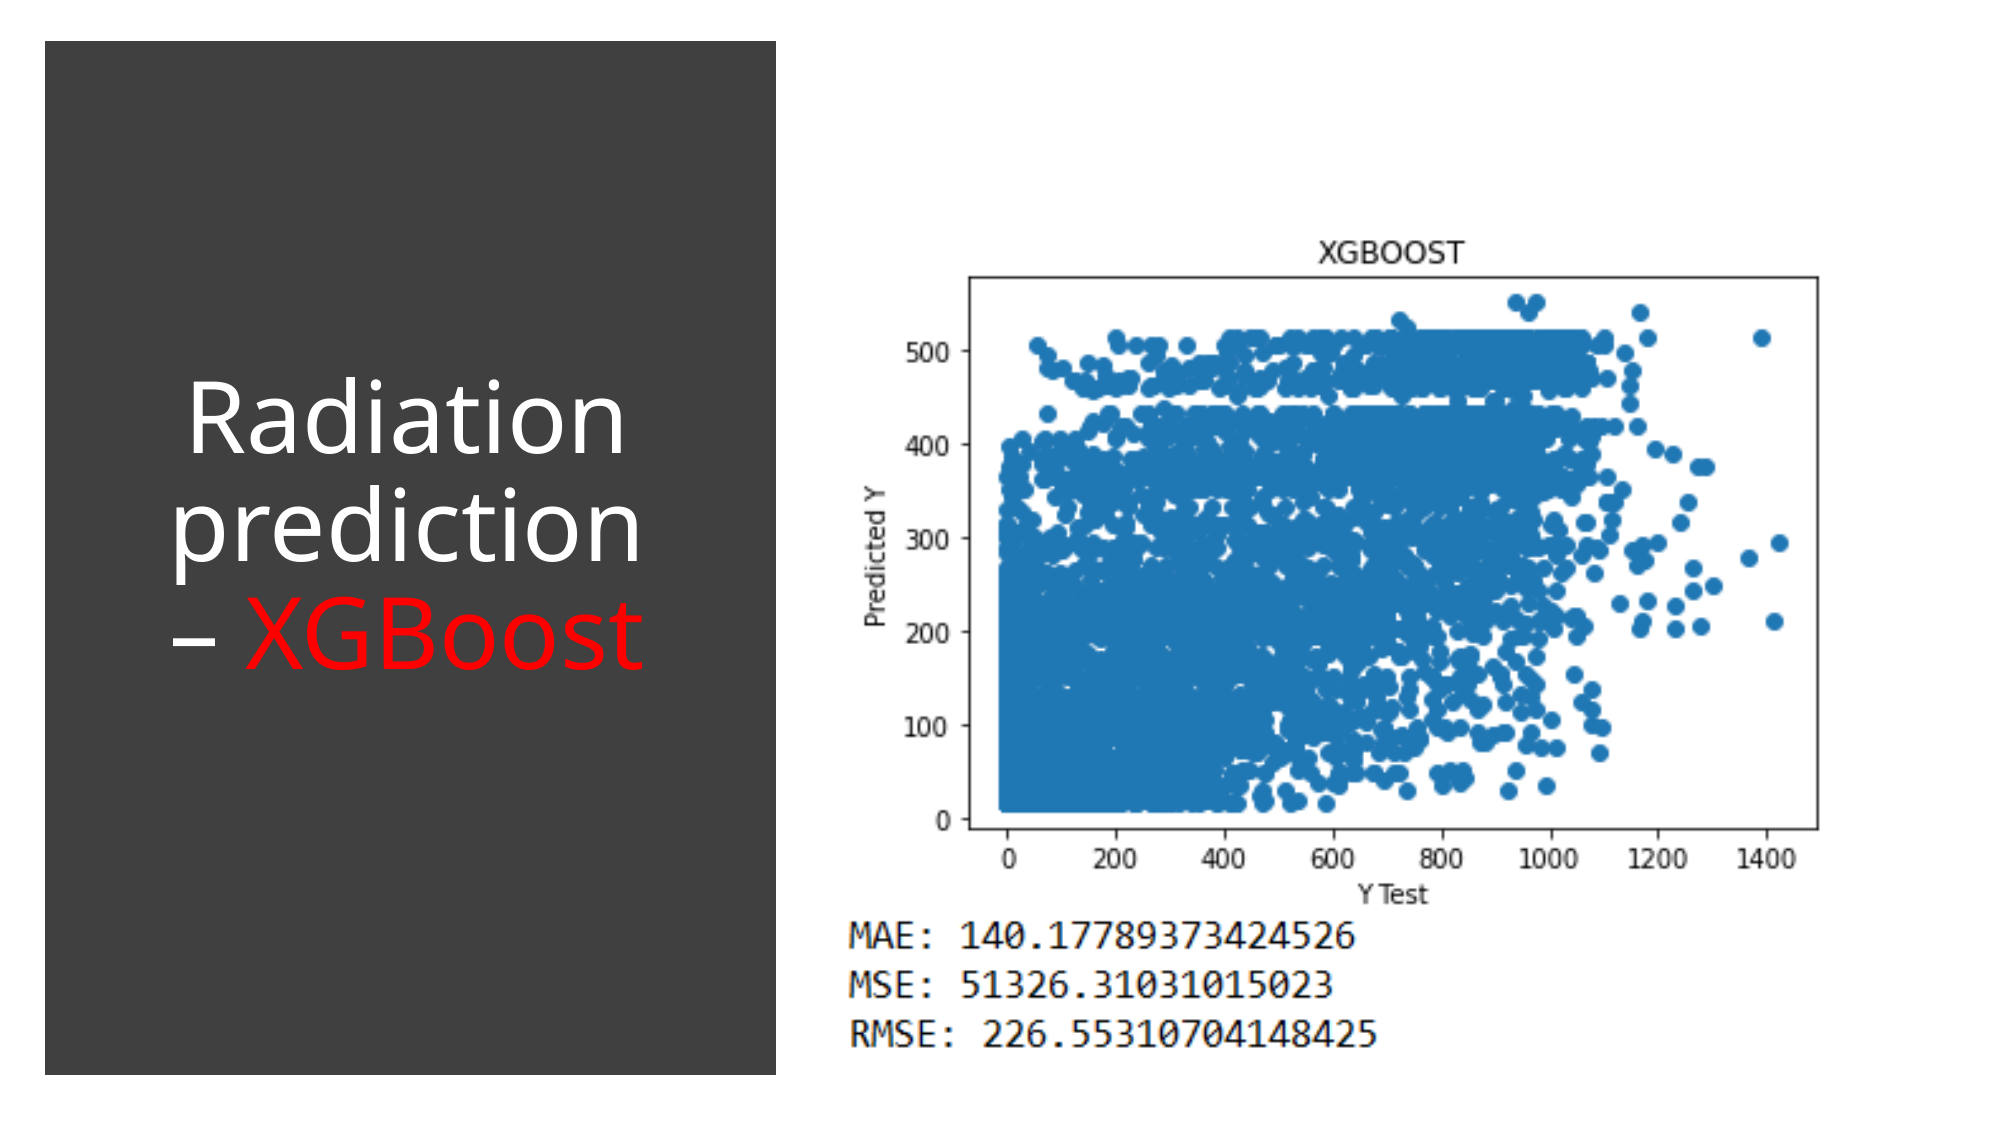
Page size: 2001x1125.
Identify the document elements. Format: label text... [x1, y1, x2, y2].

picture [845, 196, 1921, 1065]
title Radiation prediction – XGBoost [121, 121, 693, 936]
text_box [54, 50, 767, 1066]
